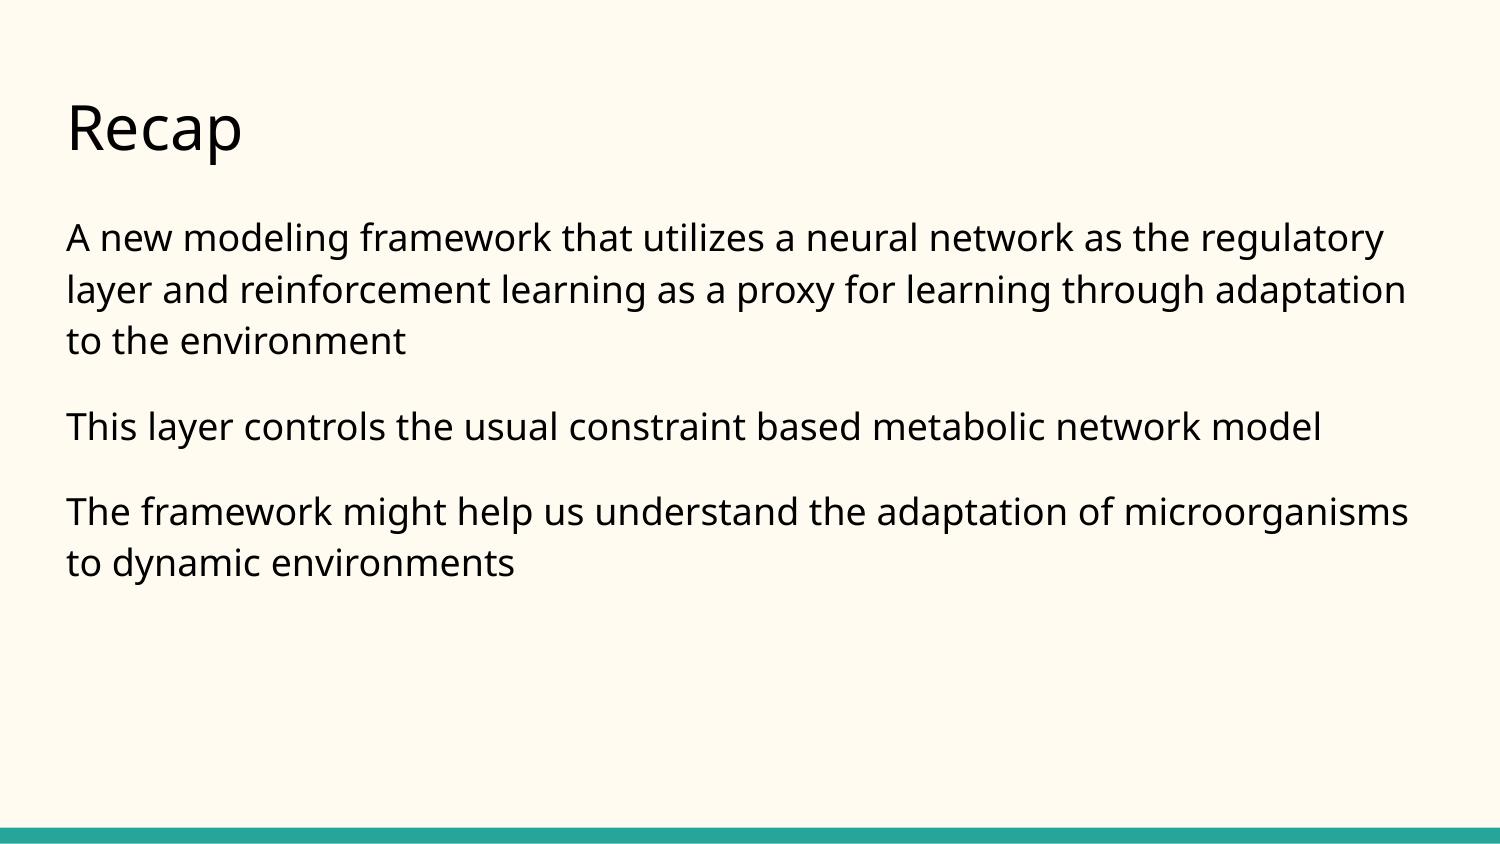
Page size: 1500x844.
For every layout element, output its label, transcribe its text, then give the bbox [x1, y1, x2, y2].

title Recap [51, 72, 1449, 174]
list A new modeling framework that utilizes a neural network as the regulatory layer and reinforcement learning as a proxy for learning through adaptation to the environment This layer controls the usual constraint based metabolic network model The framework might help us understand the adaptation of microorganisms to dynamic environments [51, 192, 1449, 750]
